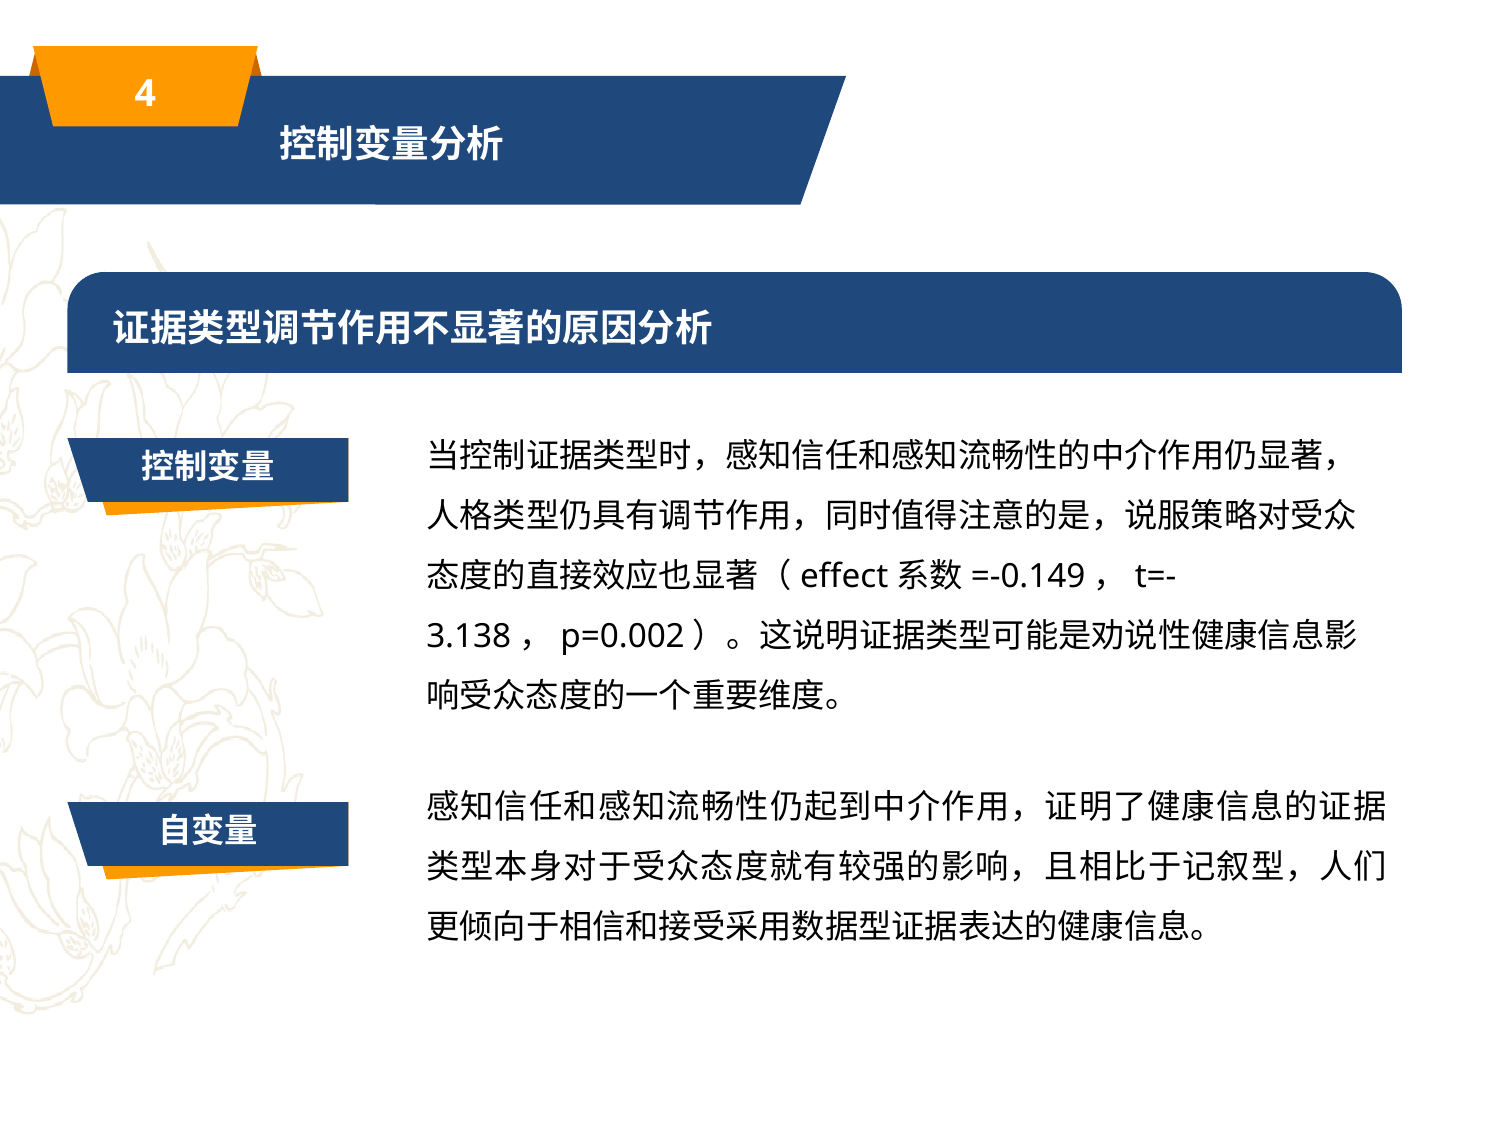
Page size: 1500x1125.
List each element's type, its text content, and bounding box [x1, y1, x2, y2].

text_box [67, 802, 349, 880]
picture [0, 205, 354, 1041]
text_box 当控制证据类型时，感知信任和感知流畅性的中介作用仍显著，人格类型仍具有调节作用，同时值得注意的是，说服策略对受众态度的直接效应也显著（effect系数=-0.149，t=-3.138，p=0.002）。这说明证据类型可能是劝说性健康信息影响受众态度的一个重要维度。 [411, 406, 1402, 722]
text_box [67, 438, 349, 516]
text_box 感知信任和感知流畅性仍起到中介作用，证明了健康信息的证据类型本身对于受众态度就有较强的影响，且相比于记叙型，人们更倾向于相信和接受采用数据型证据表达的健康信息。 [411, 758, 1402, 953]
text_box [67, 271, 1402, 373]
text_box 控制变量分析 [264, 90, 843, 173]
text_box 4 [26, 64, 265, 124]
